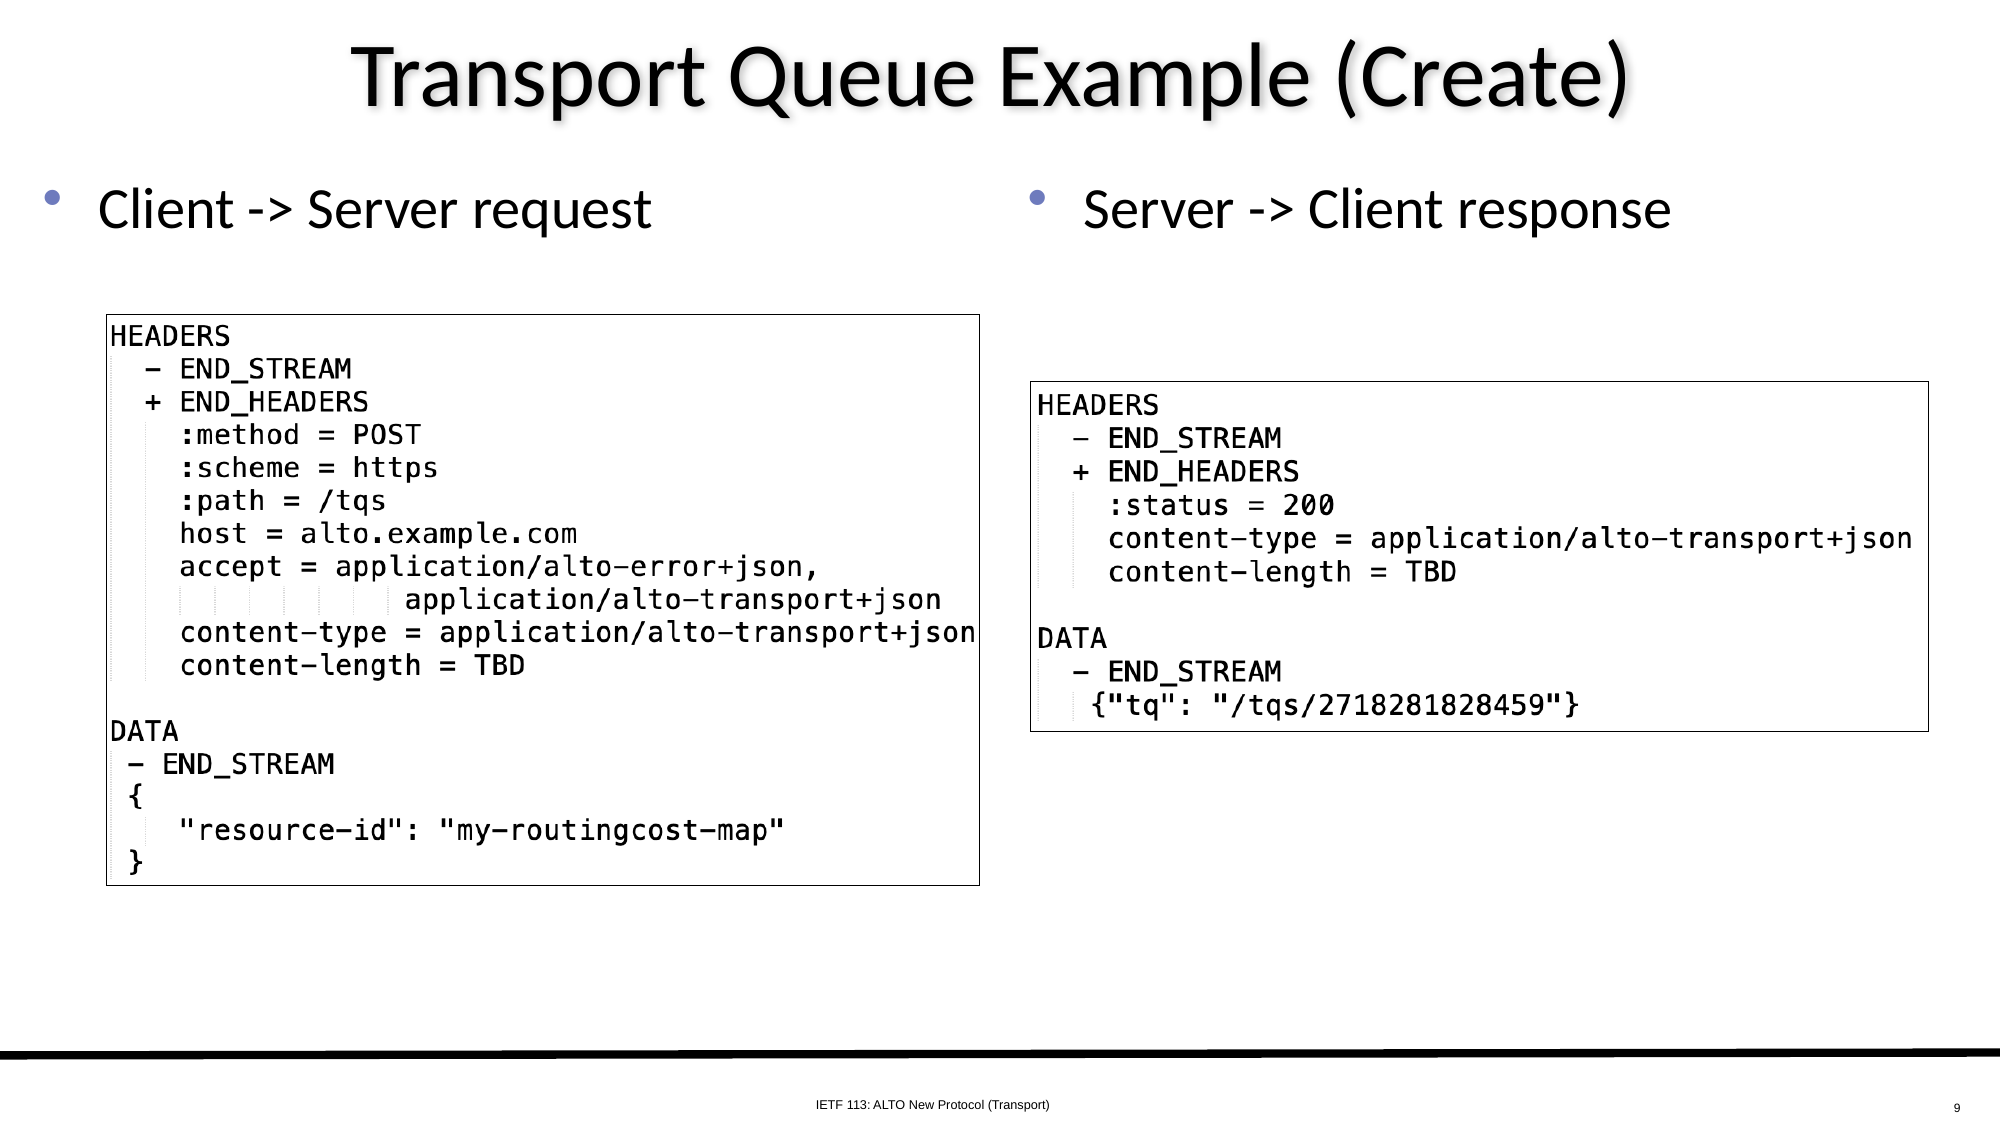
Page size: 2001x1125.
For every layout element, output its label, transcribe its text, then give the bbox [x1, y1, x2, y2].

title Transport Queue Example (Create) [55, 13, 1930, 127]
picture [1030, 381, 1930, 733]
list Client -> Server request [27, 162, 980, 1038]
list Server -> Client response [1012, 162, 1965, 1038]
picture [106, 314, 980, 886]
